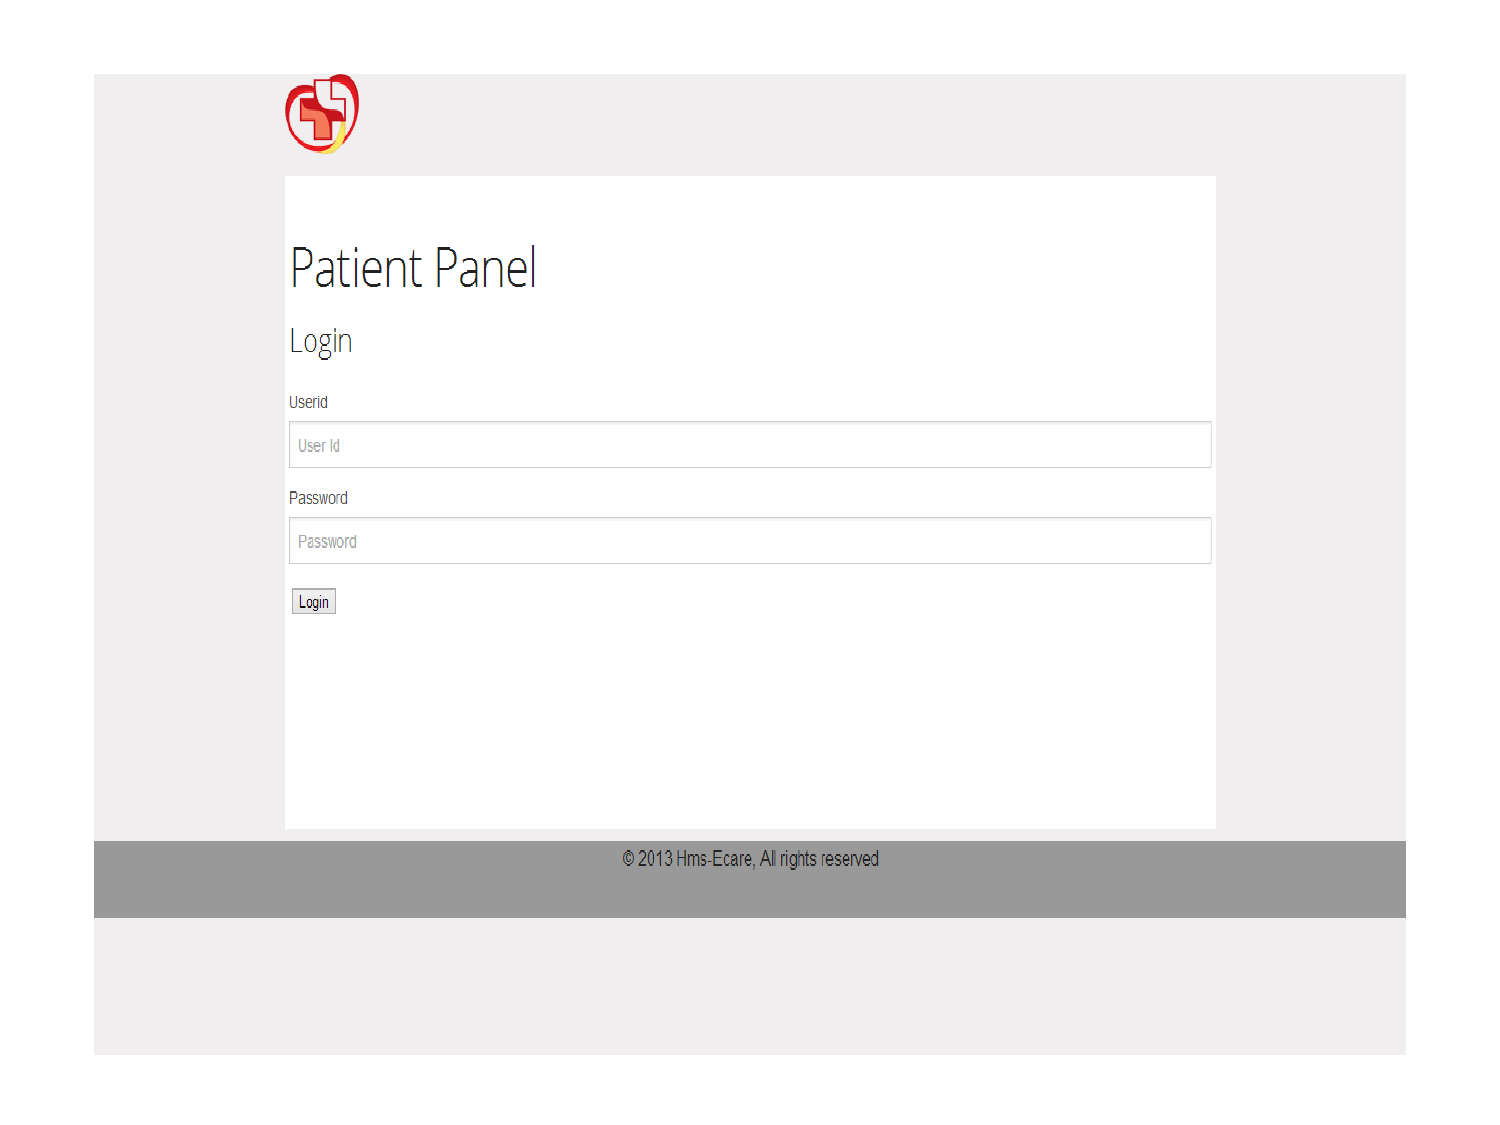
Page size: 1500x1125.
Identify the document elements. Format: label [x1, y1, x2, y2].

list [94, 74, 1406, 1063]
